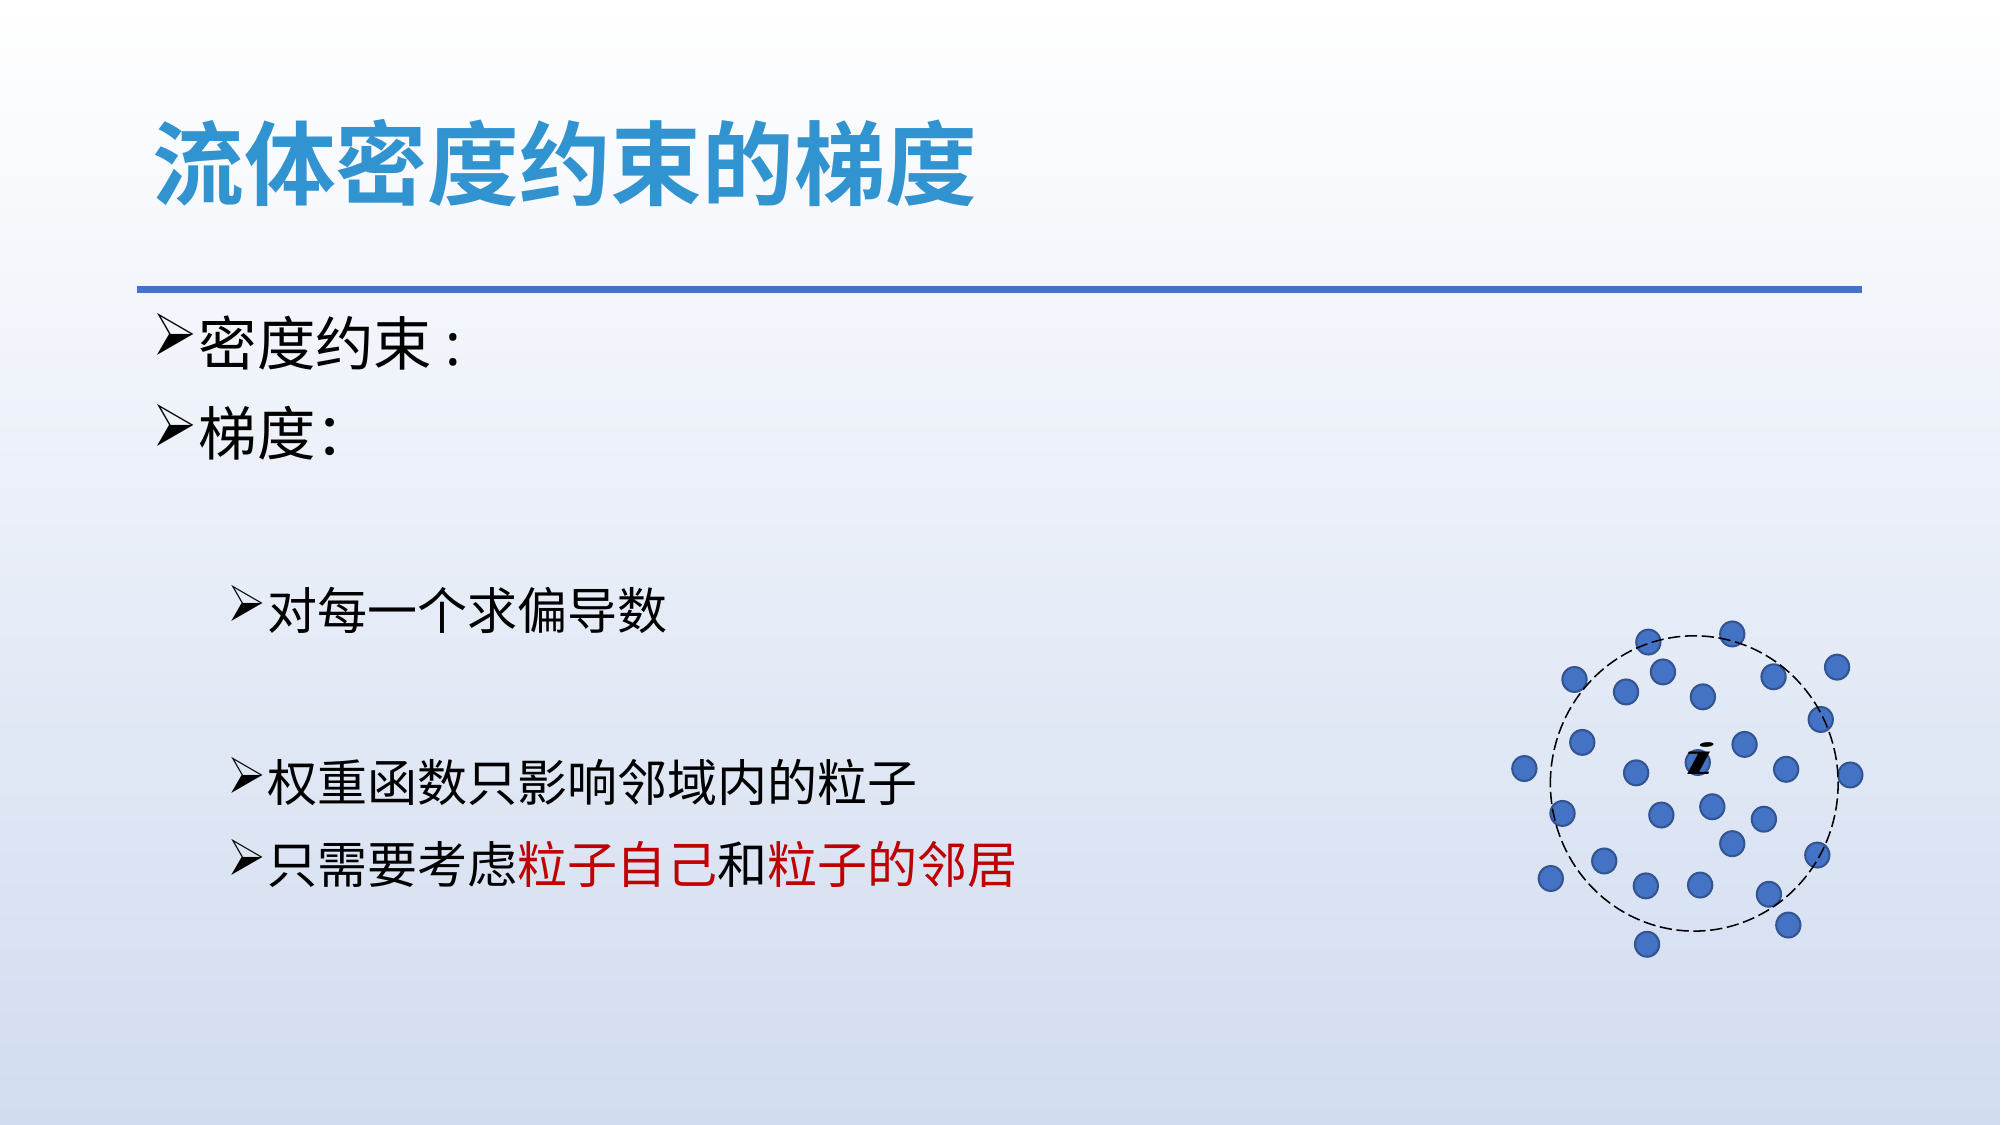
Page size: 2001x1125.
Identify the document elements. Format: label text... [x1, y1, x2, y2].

title 流体密度约束的梯度 [137, 59, 1863, 278]
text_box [1512, 621, 1863, 957]
